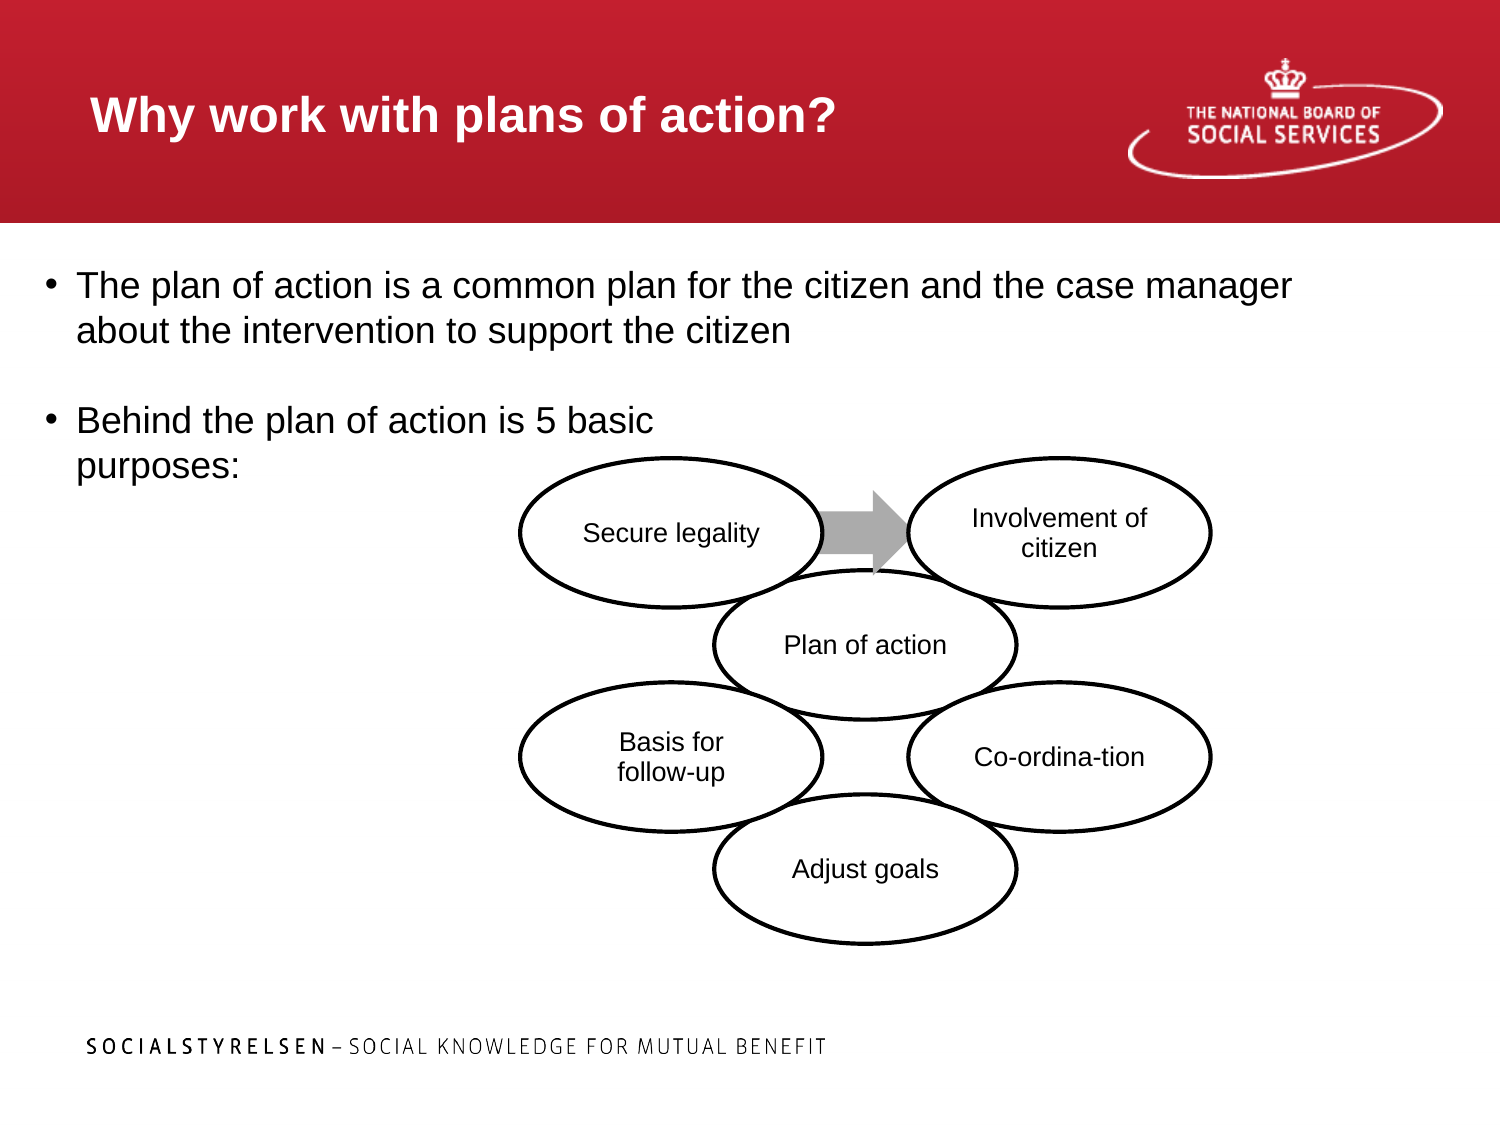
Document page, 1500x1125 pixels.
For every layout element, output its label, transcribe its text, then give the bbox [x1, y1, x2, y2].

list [260, 345, 1471, 945]
text_box The plan of action is a common plan for the citizen and the case manager about the intervention to support the citizen Behind the plan of action is 5 basic purposes: [29, 253, 1393, 494]
picture [0, 223, 1500, 1125]
title Why work with plans of action? [75, 75, 1004, 208]
picture [1128, 58, 1443, 179]
